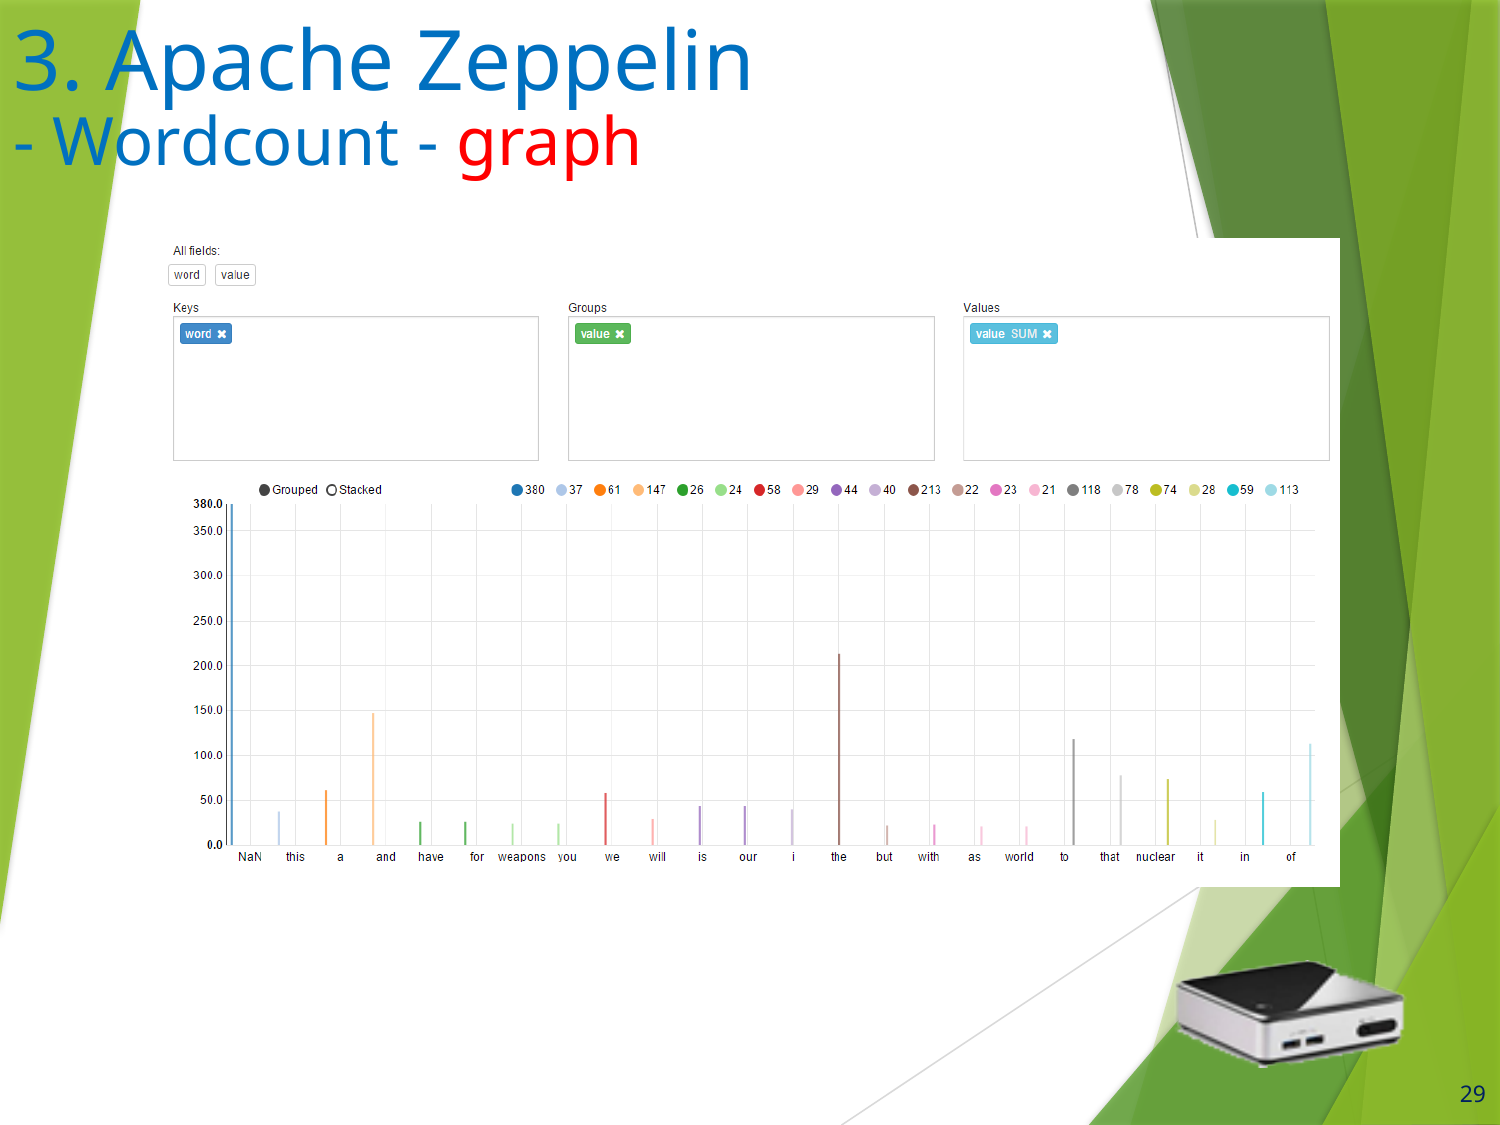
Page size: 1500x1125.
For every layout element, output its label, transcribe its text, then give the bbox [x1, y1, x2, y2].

picture [1164, 959, 1421, 1069]
text_box 3. Apache Zeppelin - Wordcount - graph [0, 0, 1293, 188]
picture [159, 238, 1341, 887]
slide_number 29 [1417, 1065, 1500, 1125]
